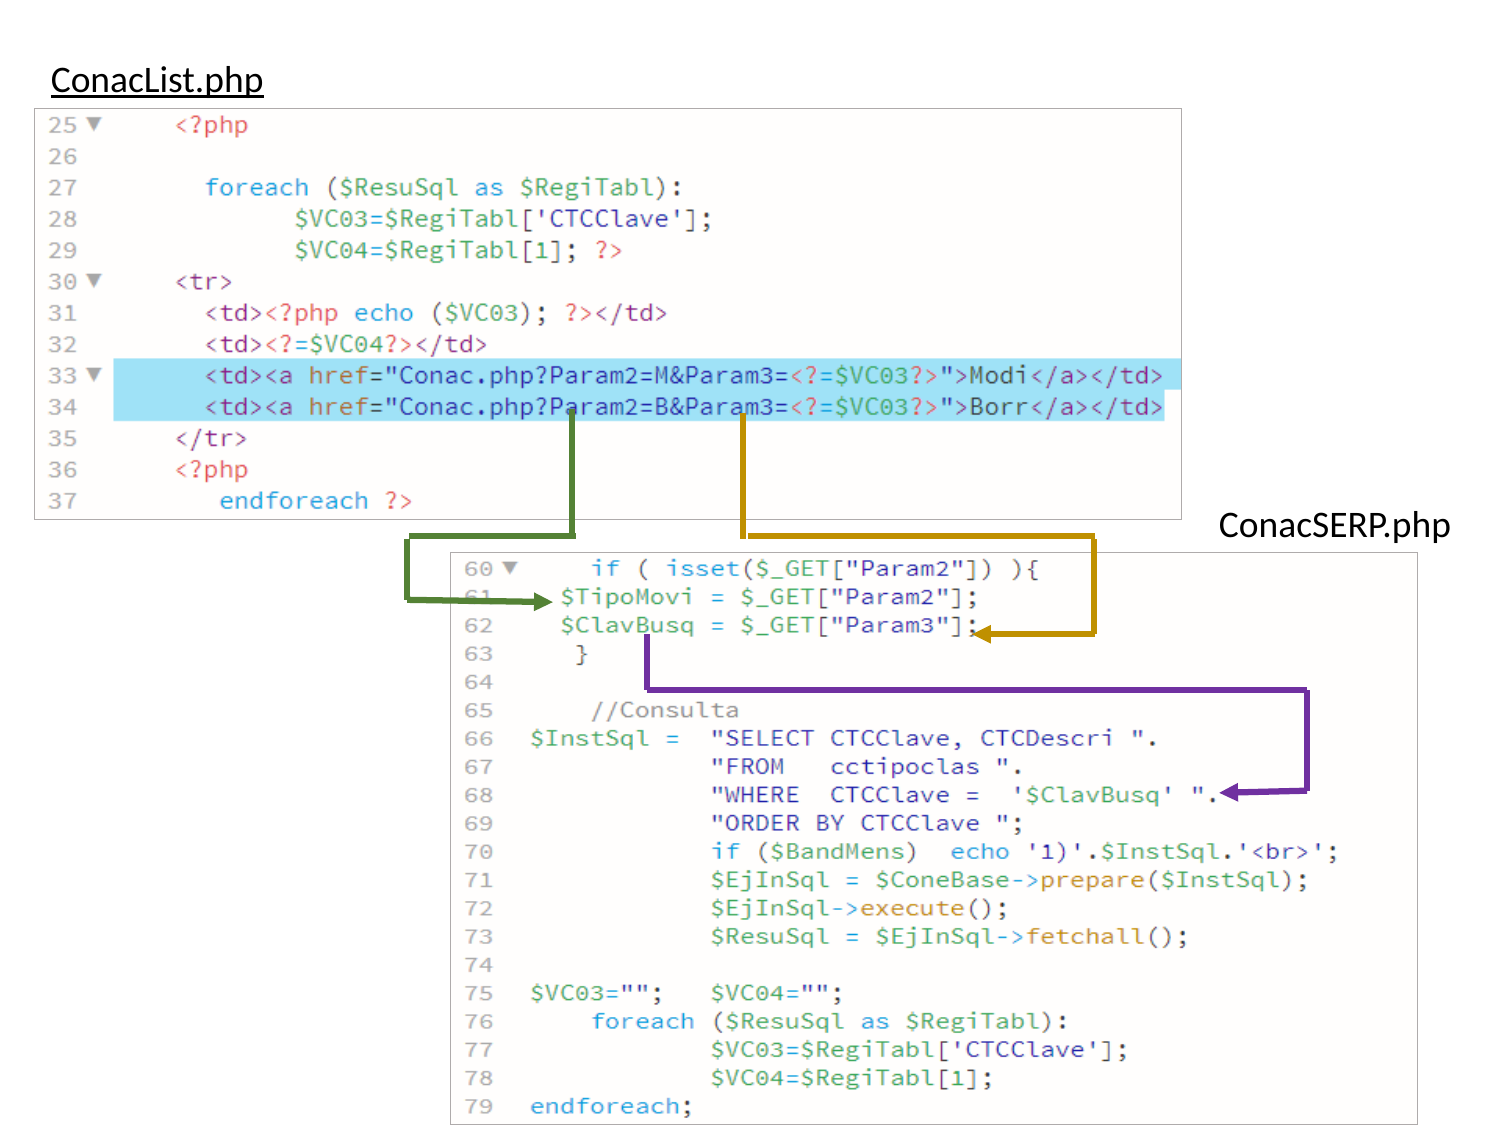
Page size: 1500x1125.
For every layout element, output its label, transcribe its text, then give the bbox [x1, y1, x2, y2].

picture [34, 108, 1182, 520]
picture [450, 552, 1418, 1125]
text_box ConacList.php [36, 47, 279, 108]
text_box ConacSERP.php [1204, 492, 1467, 552]
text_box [407, 599, 553, 603]
